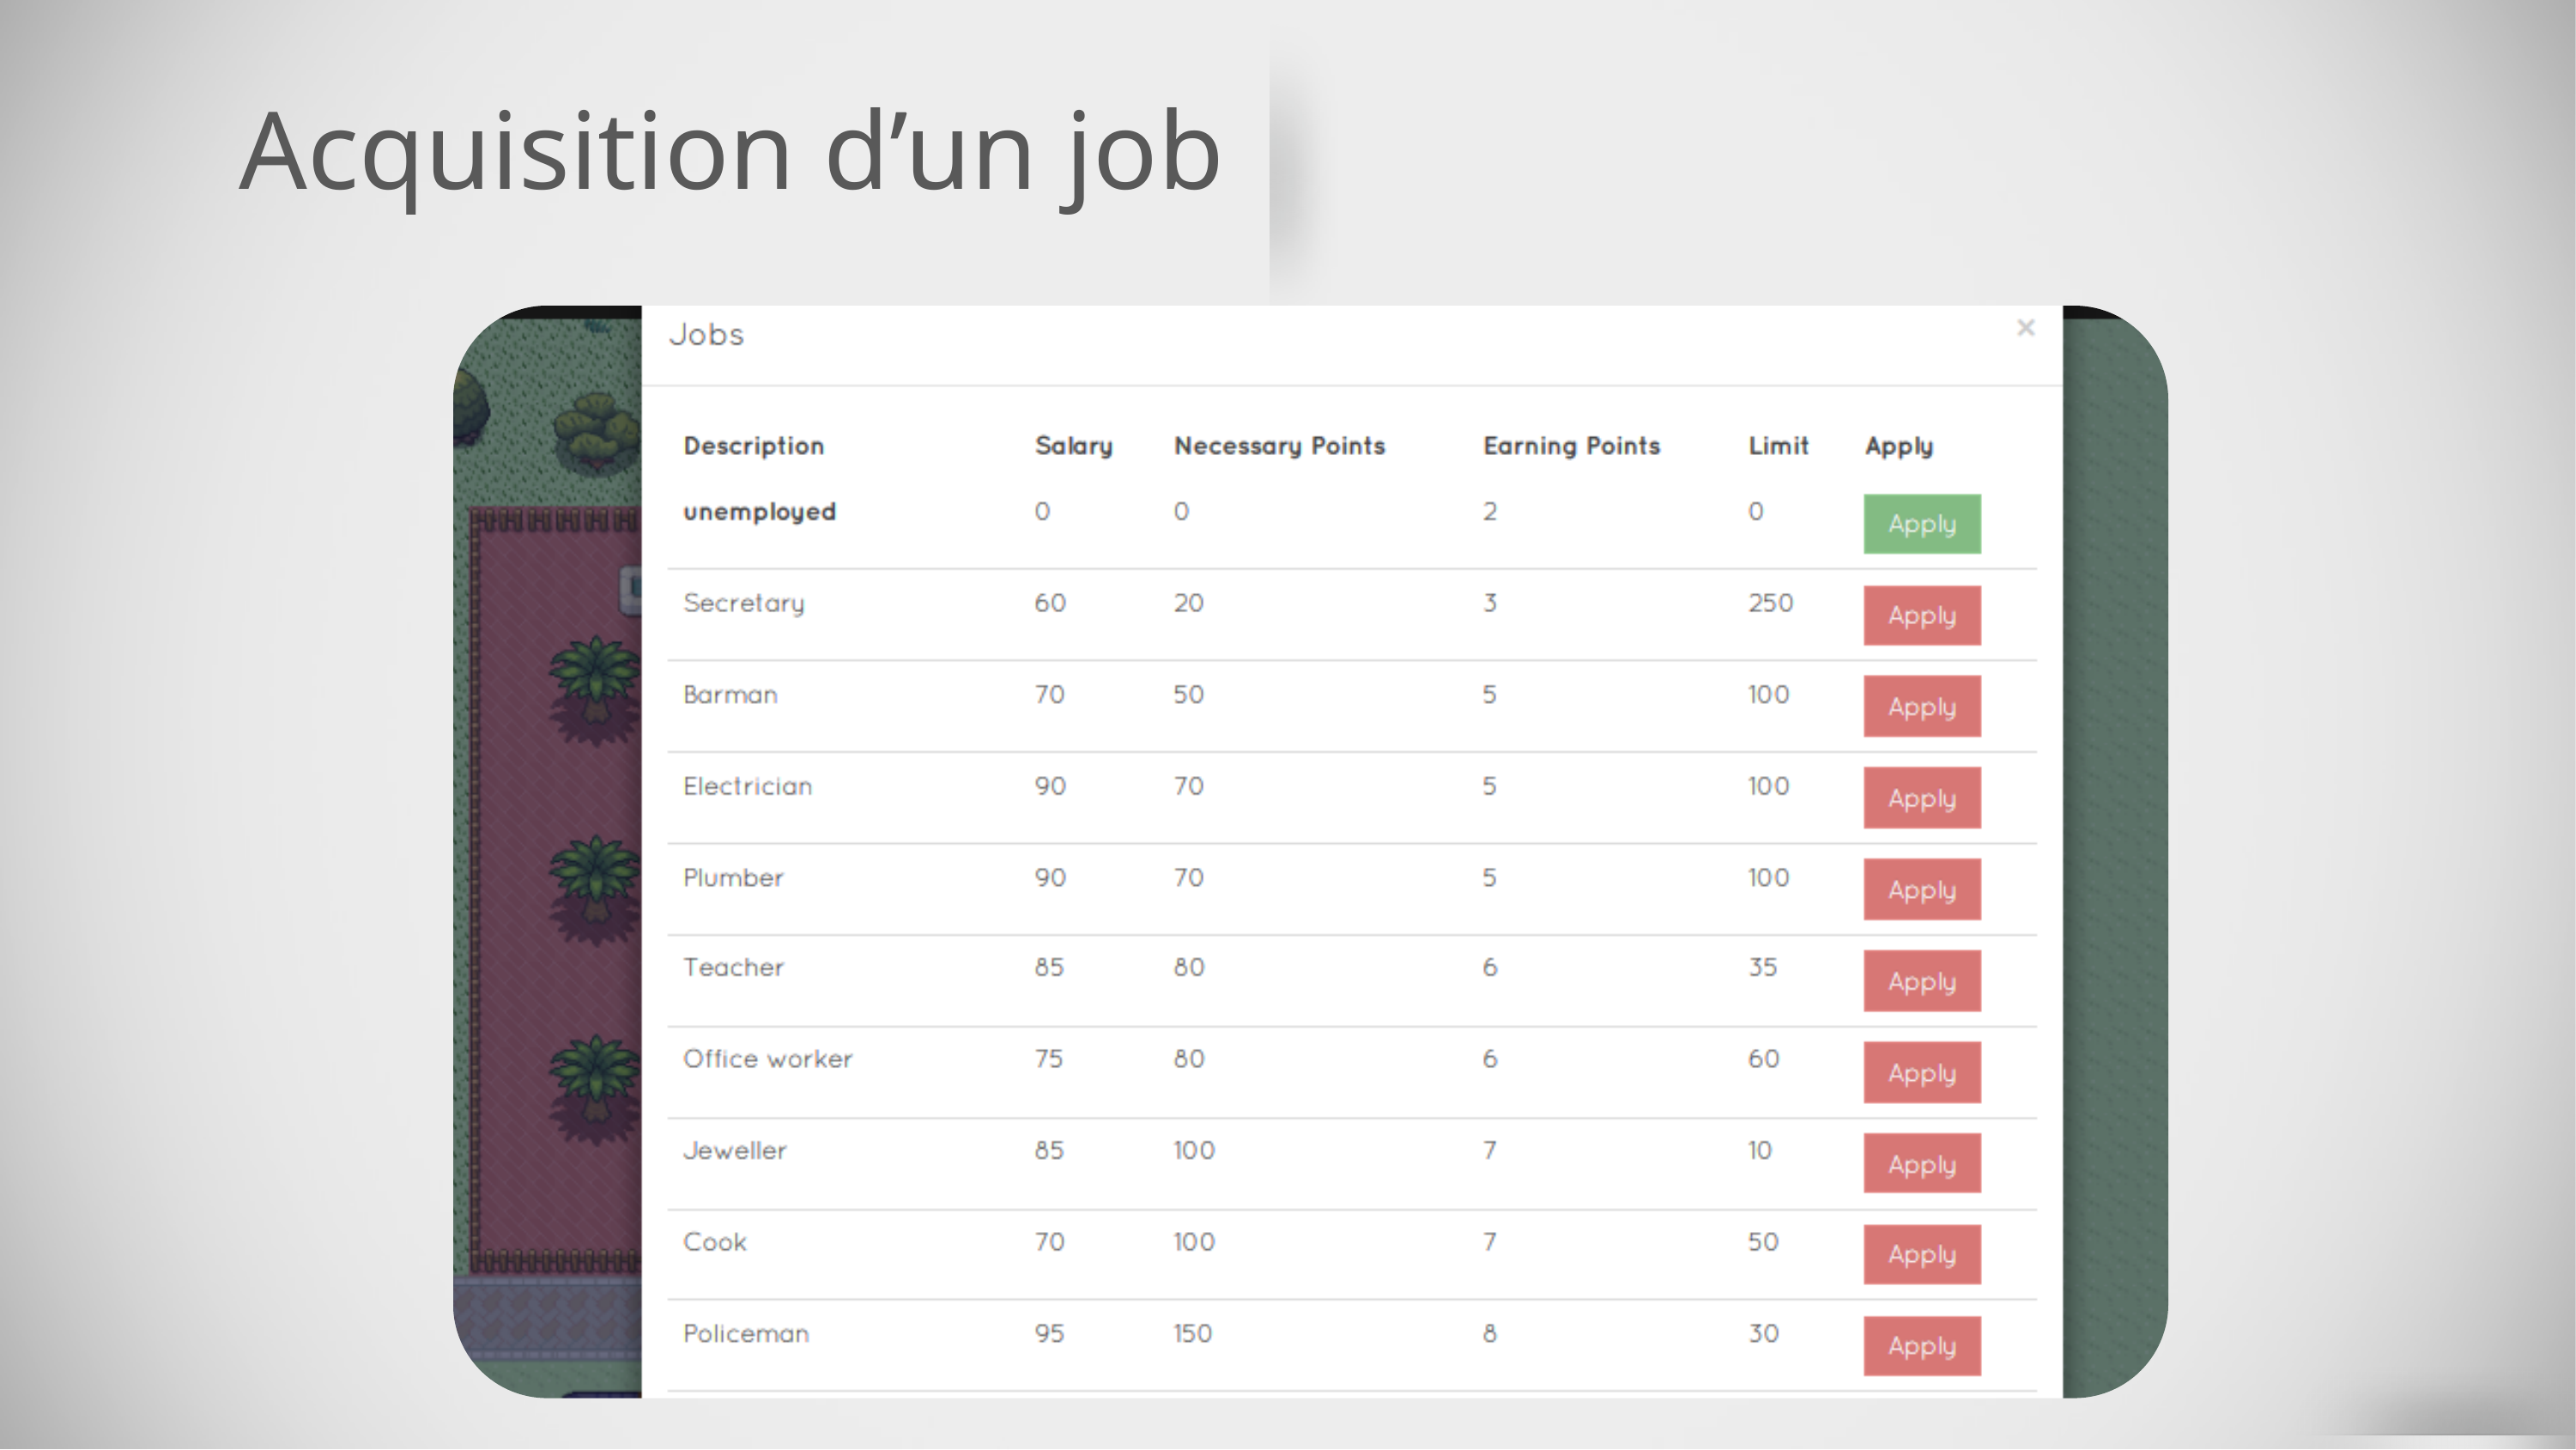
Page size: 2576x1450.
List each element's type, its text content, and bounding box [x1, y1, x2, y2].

text_box Acquisition d’un job [131, 75, 1248, 217]
picture [0, 0, 2576, 1449]
